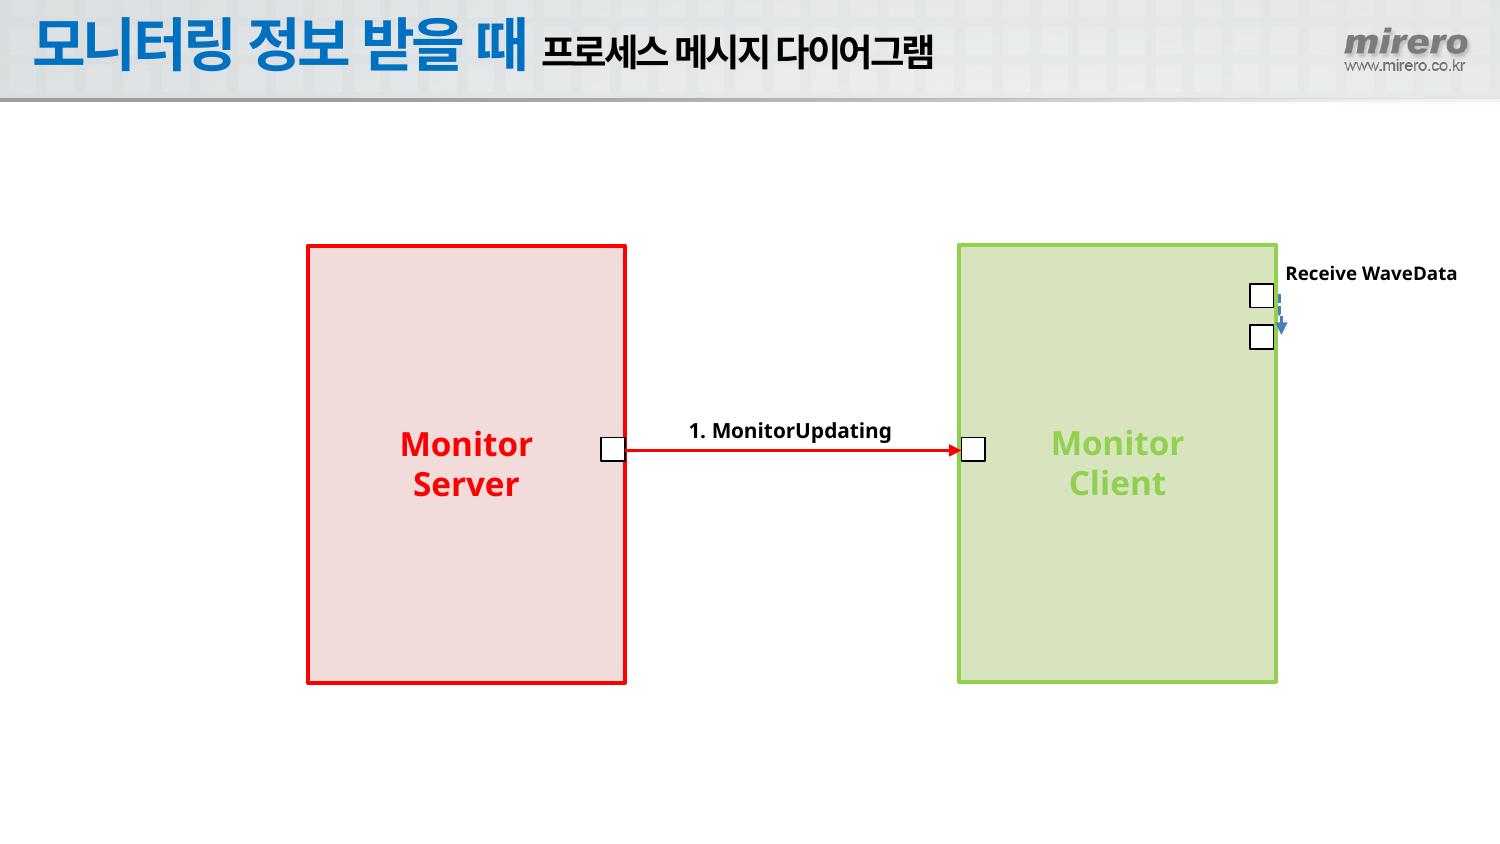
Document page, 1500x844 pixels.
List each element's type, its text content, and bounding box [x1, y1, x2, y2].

text_box [306, 244, 627, 685]
text_box [960, 436, 987, 463]
title 모니터링 정보 받을 때 프로세스 메시지 다이어그램 [17, 6, 1483, 92]
picture [0, 0, 1500, 105]
text_box 1. MonitorUpdating [623, 410, 958, 450]
text_box Receive WaveData [1270, 254, 1473, 292]
text_box [1248, 323, 1276, 351]
text_box [1248, 282, 1276, 310]
text_box [957, 243, 1278, 684]
text_box Monitor Server [384, 416, 549, 511]
text_box [599, 436, 627, 463]
text_box Monitor Client [1036, 415, 1200, 510]
